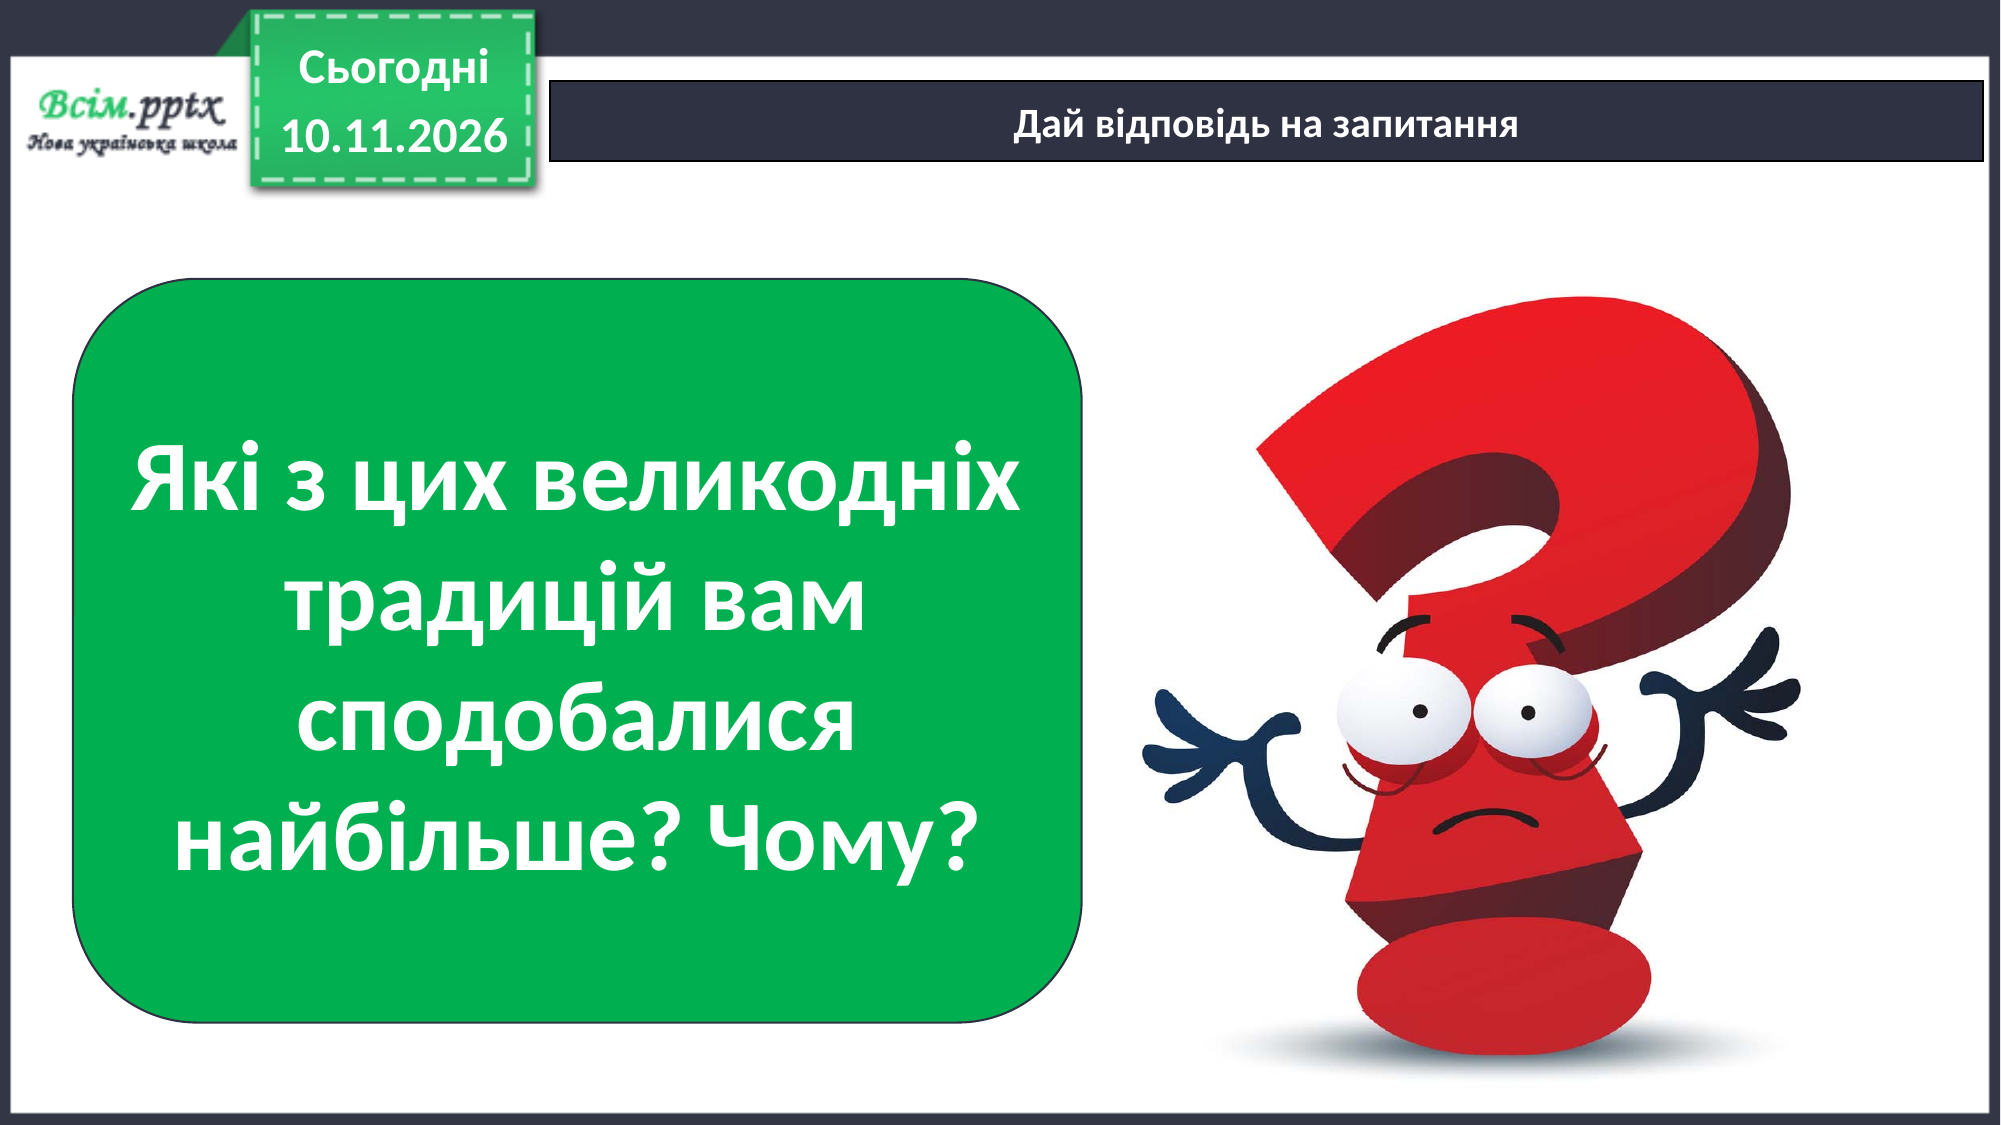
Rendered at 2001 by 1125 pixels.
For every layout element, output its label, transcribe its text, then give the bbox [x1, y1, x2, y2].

text_box Сьогодні [284, 26, 535, 101]
text_box 30.03.2022 [263, 101, 524, 164]
text_box Які з цих великодніх традицій вам сподобалися найбільше? Чому? [71, 277, 1083, 1024]
text_box Дай відповідь на запитання [549, 80, 1984, 162]
picture [0, 0, 2001, 1125]
